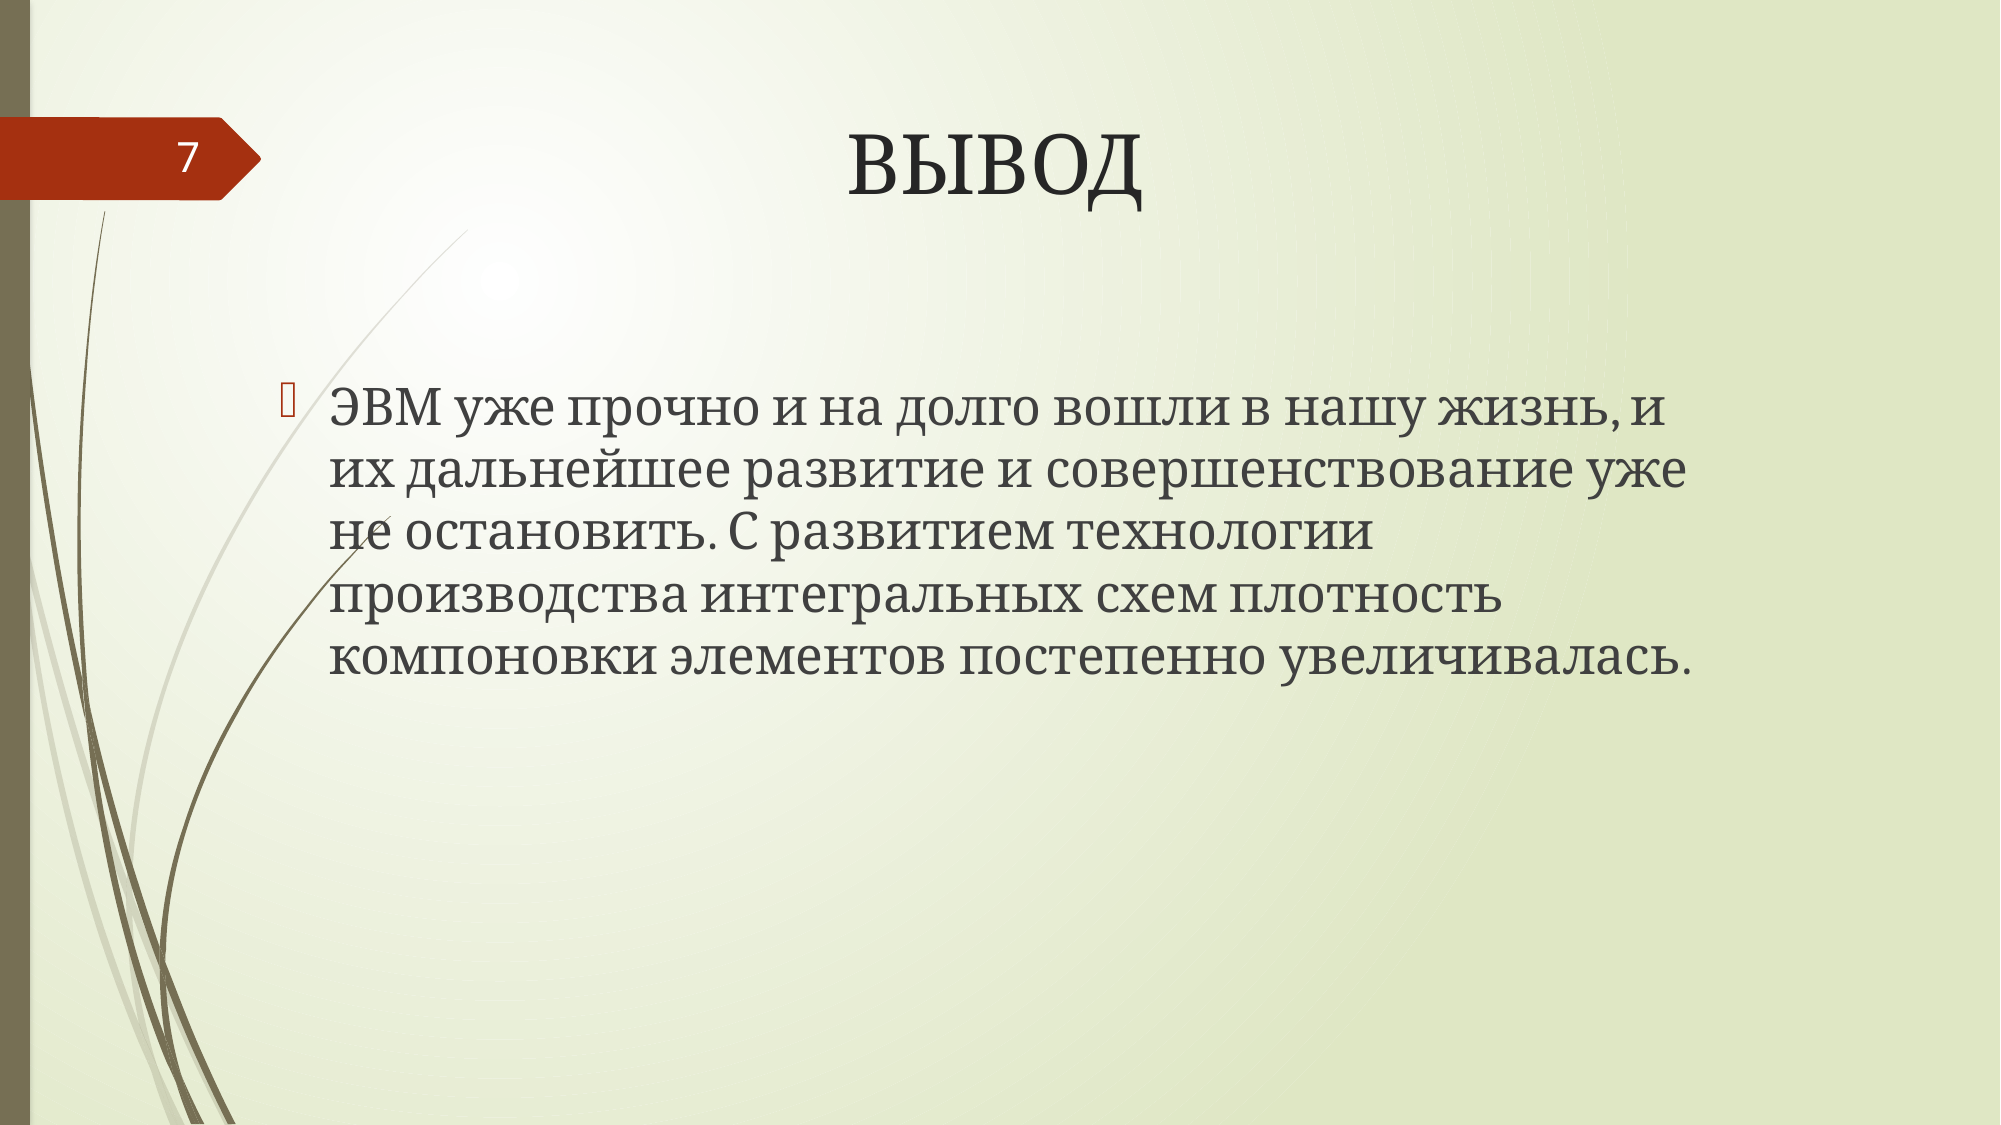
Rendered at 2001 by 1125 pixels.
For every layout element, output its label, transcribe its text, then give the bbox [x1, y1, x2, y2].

list ЭВМ уже прочно и на долго вошли в нашу жизнь, и их дальнейшее развитие и совершенствование уже не остановить. С развитием технологии производства интегральных схем плотность компоновки элементов постепенно увеличивалась. [264, 366, 1727, 749]
title ВЫВОД [264, 103, 1727, 314]
slide_number 7 [87, 129, 216, 190]
